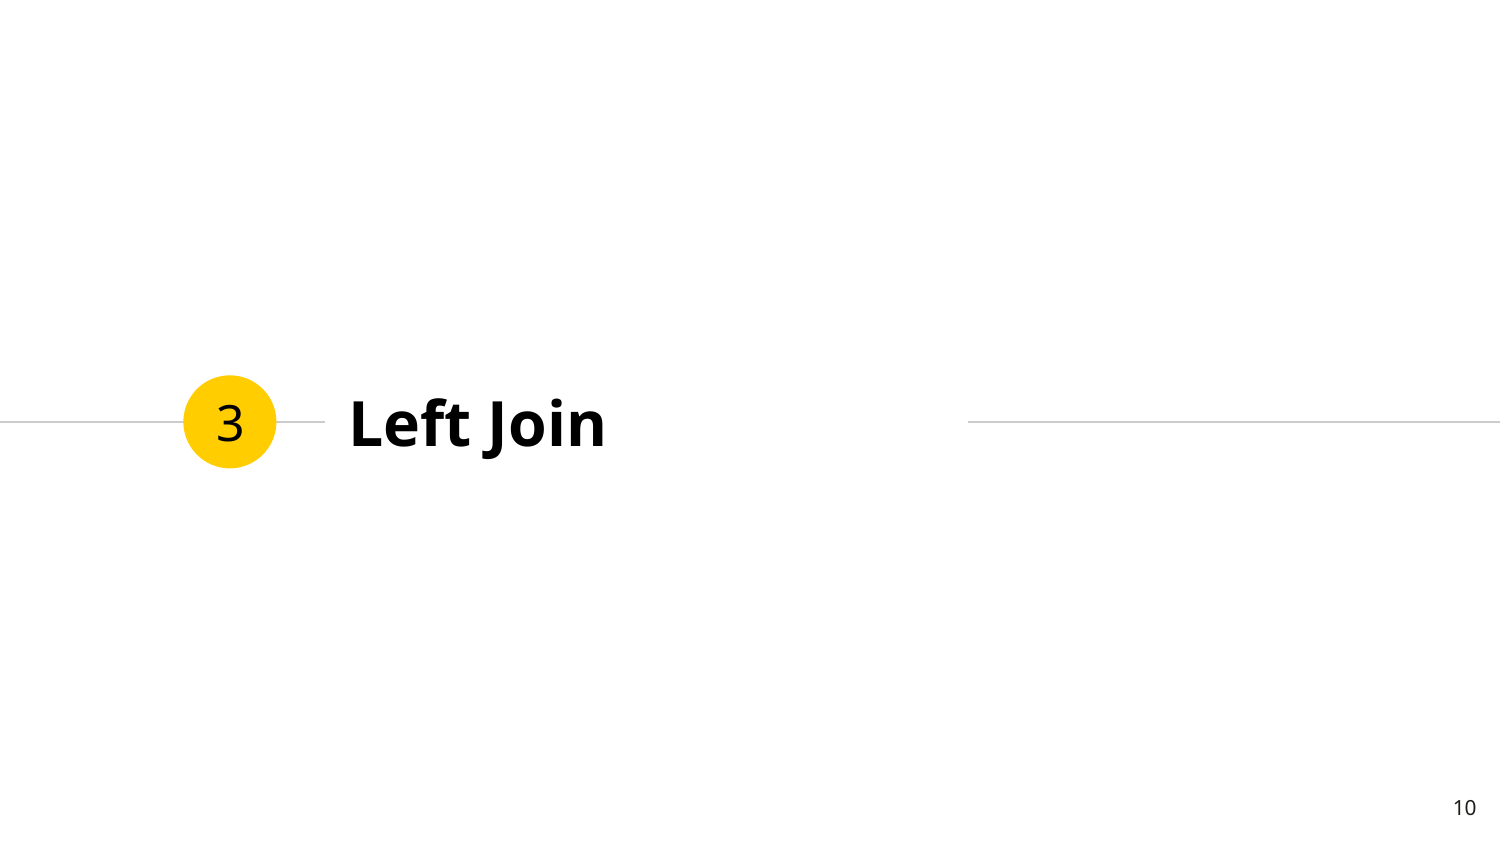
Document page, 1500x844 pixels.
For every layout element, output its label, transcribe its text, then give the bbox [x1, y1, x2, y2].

slide_number ‹#› [1401, 779, 1492, 844]
text_box 3 [186, 375, 276, 468]
title Left Join [333, 369, 955, 475]
